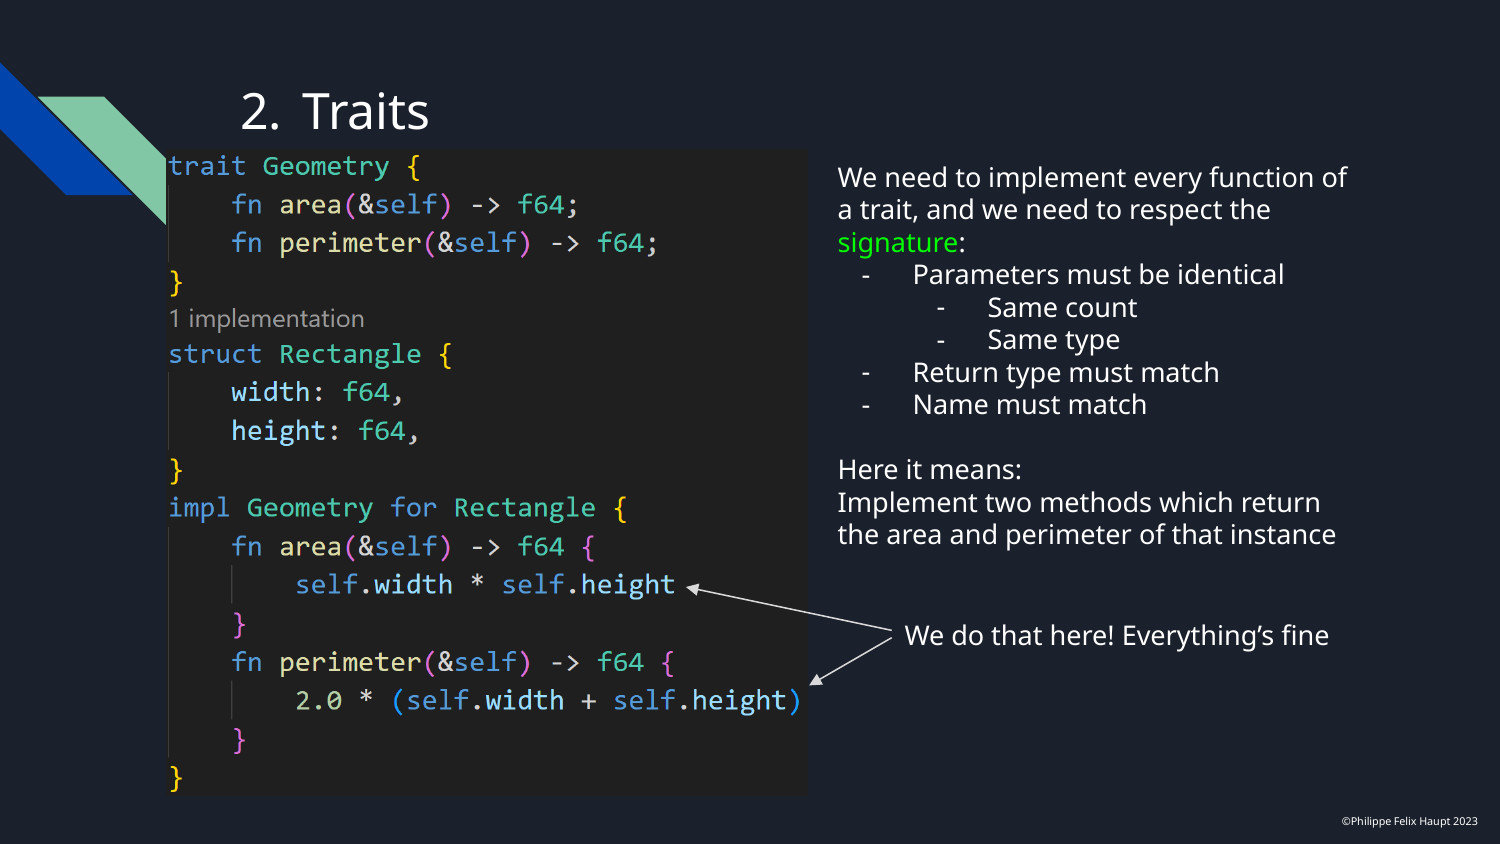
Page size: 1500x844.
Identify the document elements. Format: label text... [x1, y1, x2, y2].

text_box We need to implement every function of a trait, and we need to respect the signature: Parameters must be identical Same count Same type Return type must match Name must match Here it means: Implement two methods which return the area and perimeter of that instance [822, 145, 1368, 565]
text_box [808, 637, 892, 686]
picture [166, 149, 809, 796]
text_box We do that here! Everything’s fine [894, 603, 1352, 666]
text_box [685, 586, 892, 631]
title Traits [212, 64, 1368, 215]
text_box ©Philippe Felix Haupt 2023 [1326, 801, 1500, 844]
